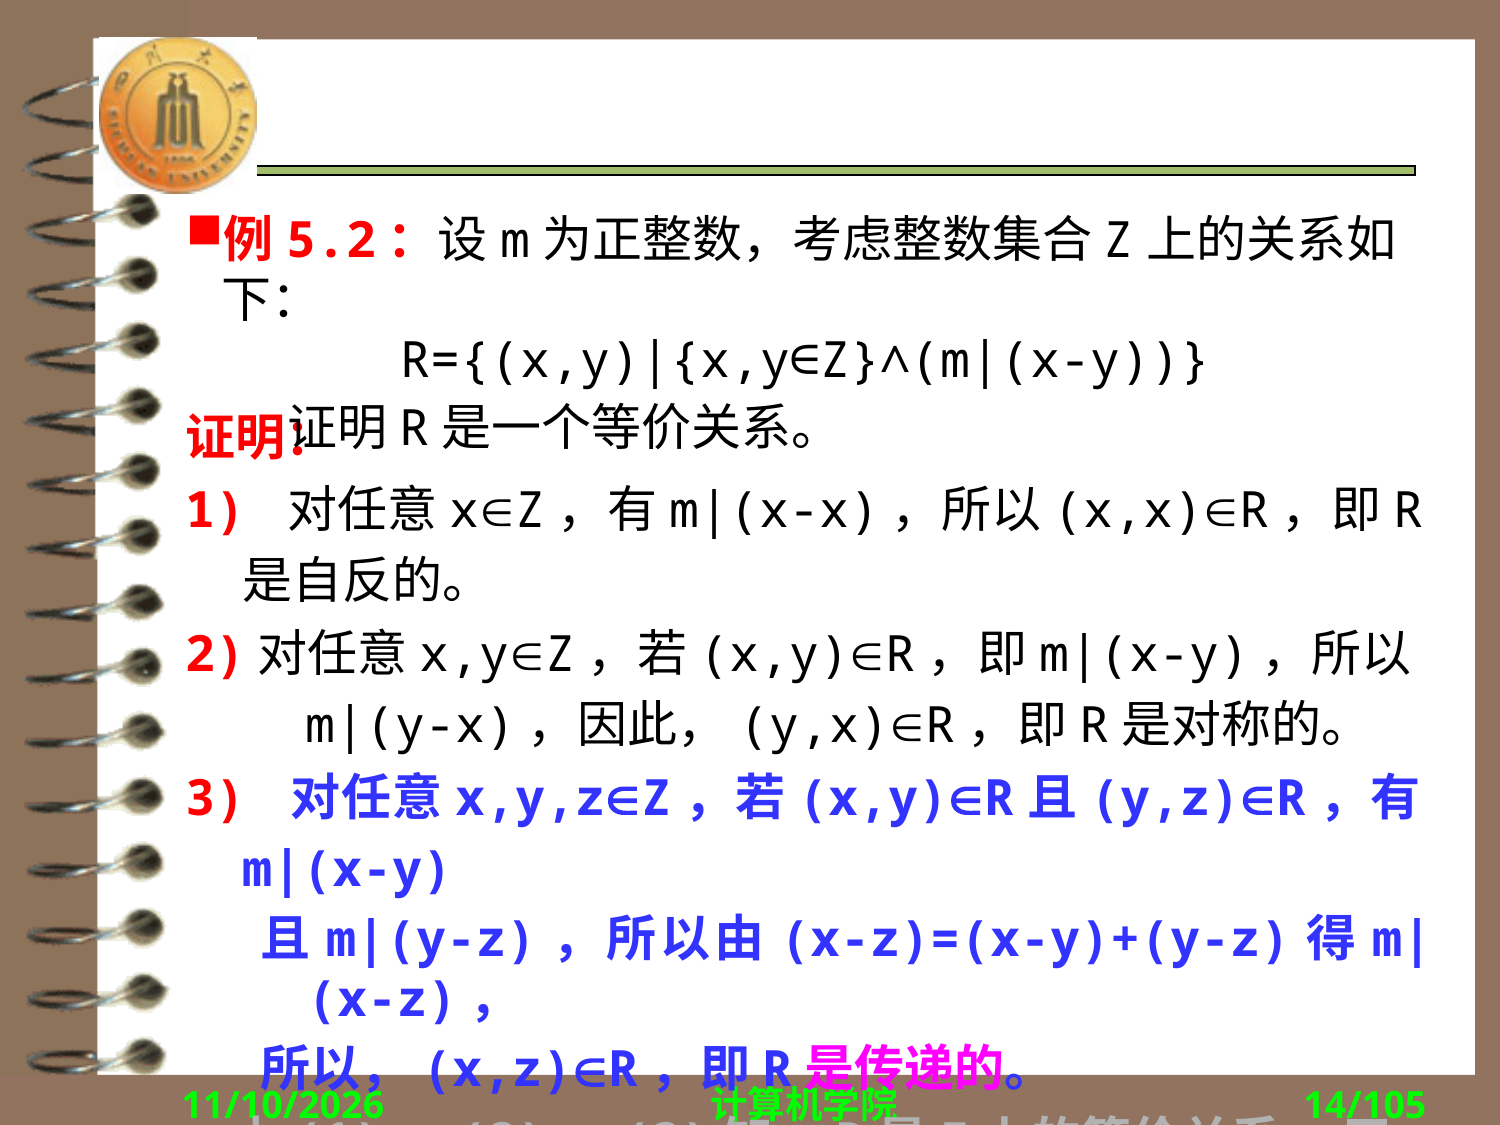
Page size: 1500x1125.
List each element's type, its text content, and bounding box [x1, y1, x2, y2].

text_box 证明： 1) 对任意xZ，有m|(x-x)，所以(x,x)R，即R是自反的。 2)对任意x,yZ，若(x,y)R，即m|(x-y)，所以 m|(y-x)，因此，(y,x)R，即R是对称的。 3) 对任意x,y,zZ，若(x,y)R且(y,z)R，有m|(x-y) 且m|(y-z)，所以由(x-z)=(x-y)+(y-z)得m|(x-z)， 所以，(x,z)R，即R是传递的。 由(1)、(2)、(3)知，R是Z上的等价关系。 ■ [171, 385, 1447, 1125]
text_box 例5.2：设m为正整数，考虑整数集合Z上的关系如下： R={(x,y)|{x,y∈Z}∧(m|(x-y))} 证明R是一个等价关系。 [171, 199, 1440, 465]
picture [0, 0, 257, 1075]
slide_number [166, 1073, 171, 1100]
